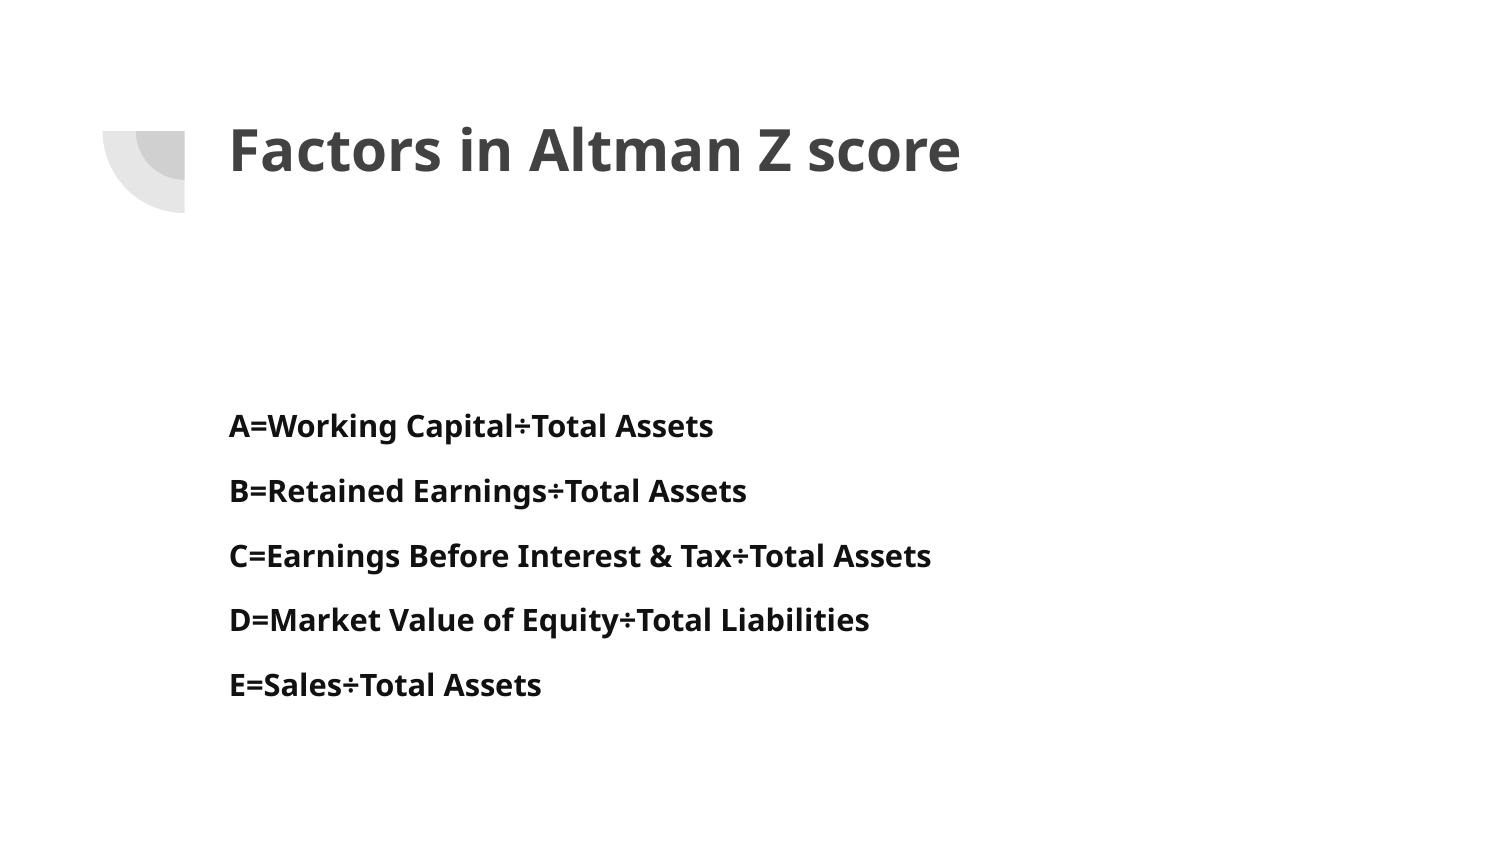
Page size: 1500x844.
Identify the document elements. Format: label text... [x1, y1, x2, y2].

title Factors in Altman Z score [213, 98, 1368, 263]
list A=Working Capital÷Total Assets B=Retained Earnings÷Total Assets C=Earnings Before Interest & Tax÷Total Assets D=Market Value of Equity÷Total Liabilities E=Sales÷Total Assets ​ [213, 326, 1368, 744]
